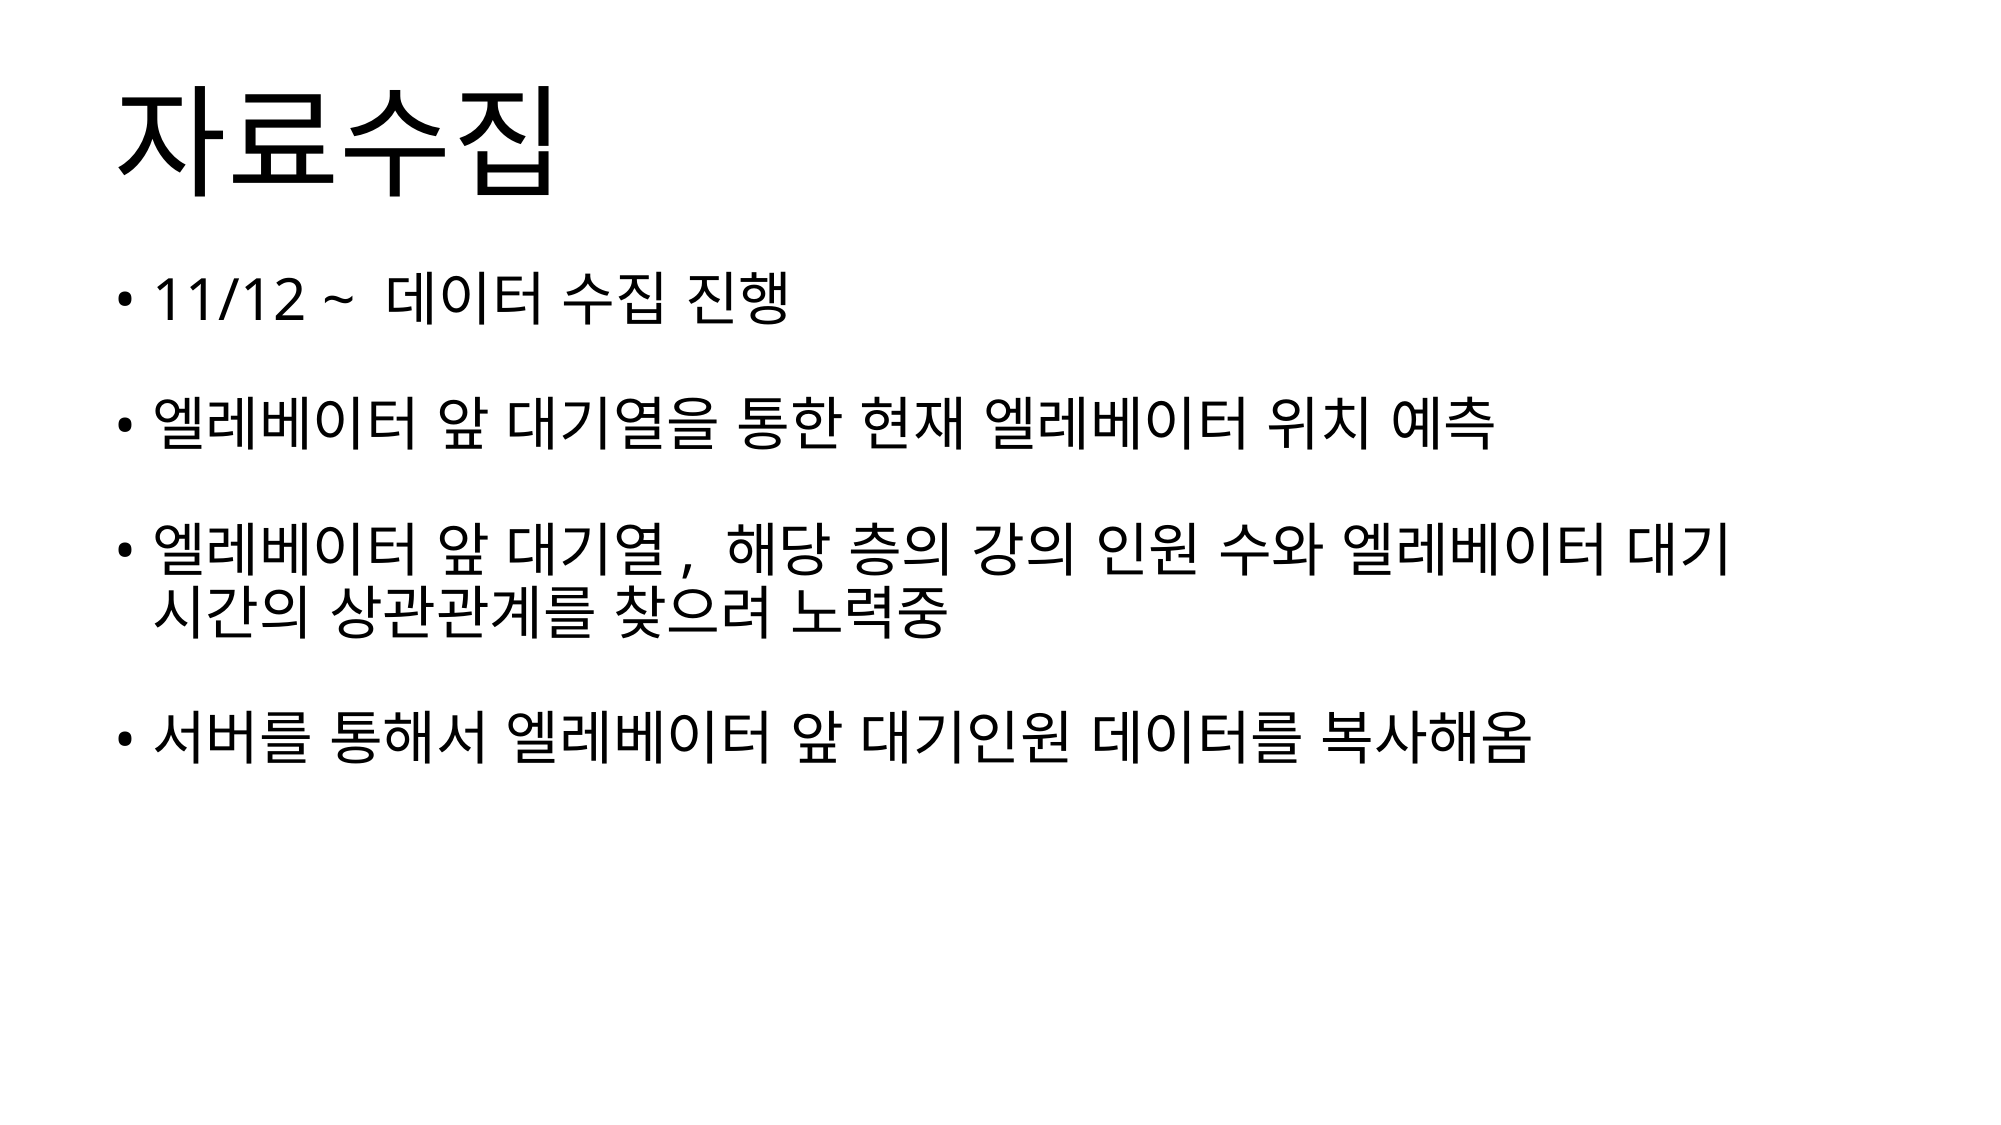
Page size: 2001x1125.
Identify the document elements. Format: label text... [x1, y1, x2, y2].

list 11/12 ~ 데이터 수집 진행 엘레베이터 앞 대기열을 통한 현재 엘레베이터 위치 예측 엘레베이터 앞 대기열, 해당 층의 강의 인원 수와 엘레베이터 대기 시간의 상관관계를 찾으려 노력중 서버를 통해서 엘레베이터 앞 대기인원 데이터를 복사해옴 [99, 262, 1901, 1006]
title 자료수집 [99, 45, 1901, 233]
